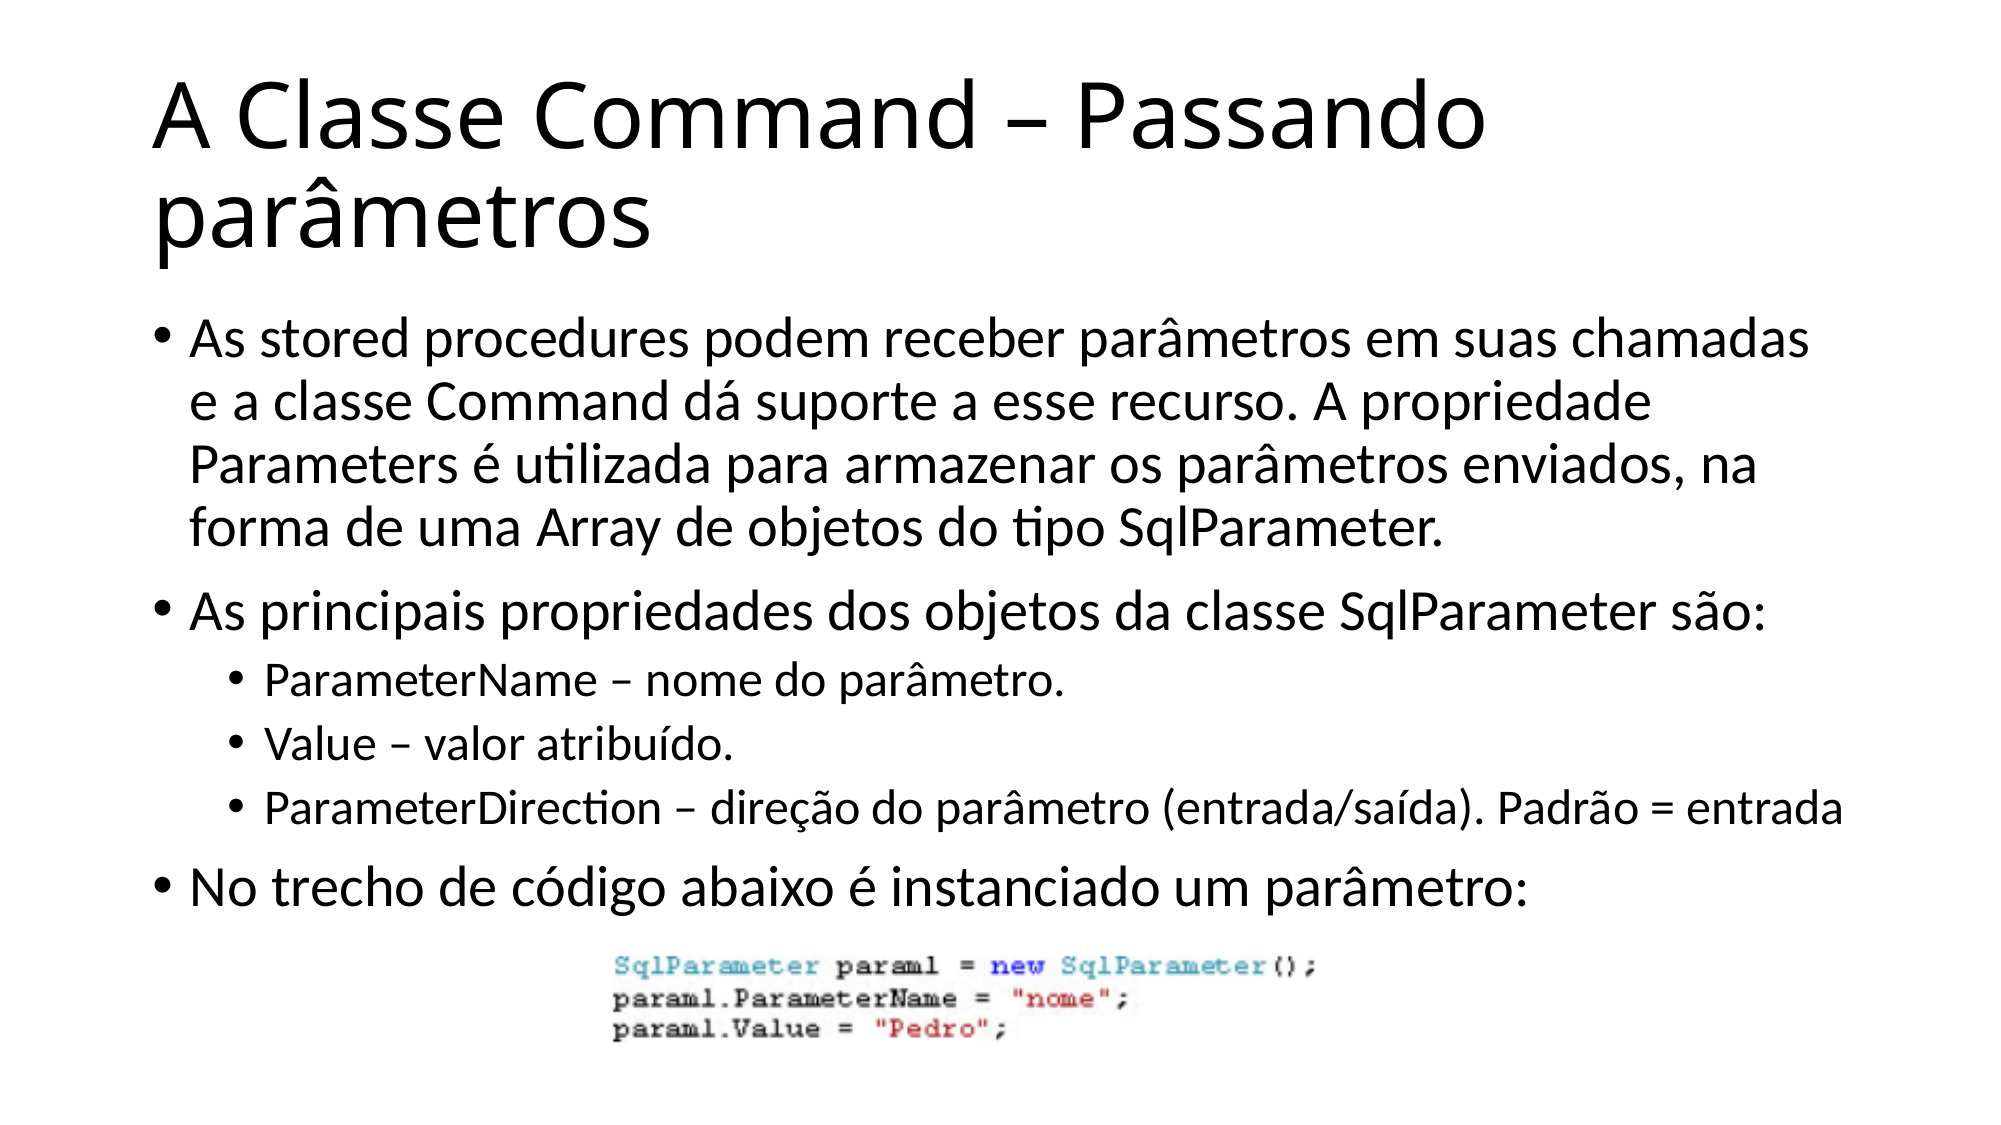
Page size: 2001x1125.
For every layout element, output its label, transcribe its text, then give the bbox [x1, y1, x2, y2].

list As stored procedures podem receber parâmetros em suas chamadas e a classe Command dá suporte a esse recurso. A propriedade Parameters é utilizada para armazenar os parâmetros enviados, na forma de uma Array de objetos do tipo SqlParameter. As principais propriedades dos objetos da classe SqlParameter são: ParameterName – nome do parâmetro. Value – valor atribuído. ParameterDirection – direção do parâmetro (entrada/saída). Padrão = entrada No trecho de código abaixo é instanciado um parâmetro: [137, 299, 1863, 1014]
title A Classe Command – Passando parâmetros [137, 59, 1863, 278]
picture [599, 944, 1342, 1068]
